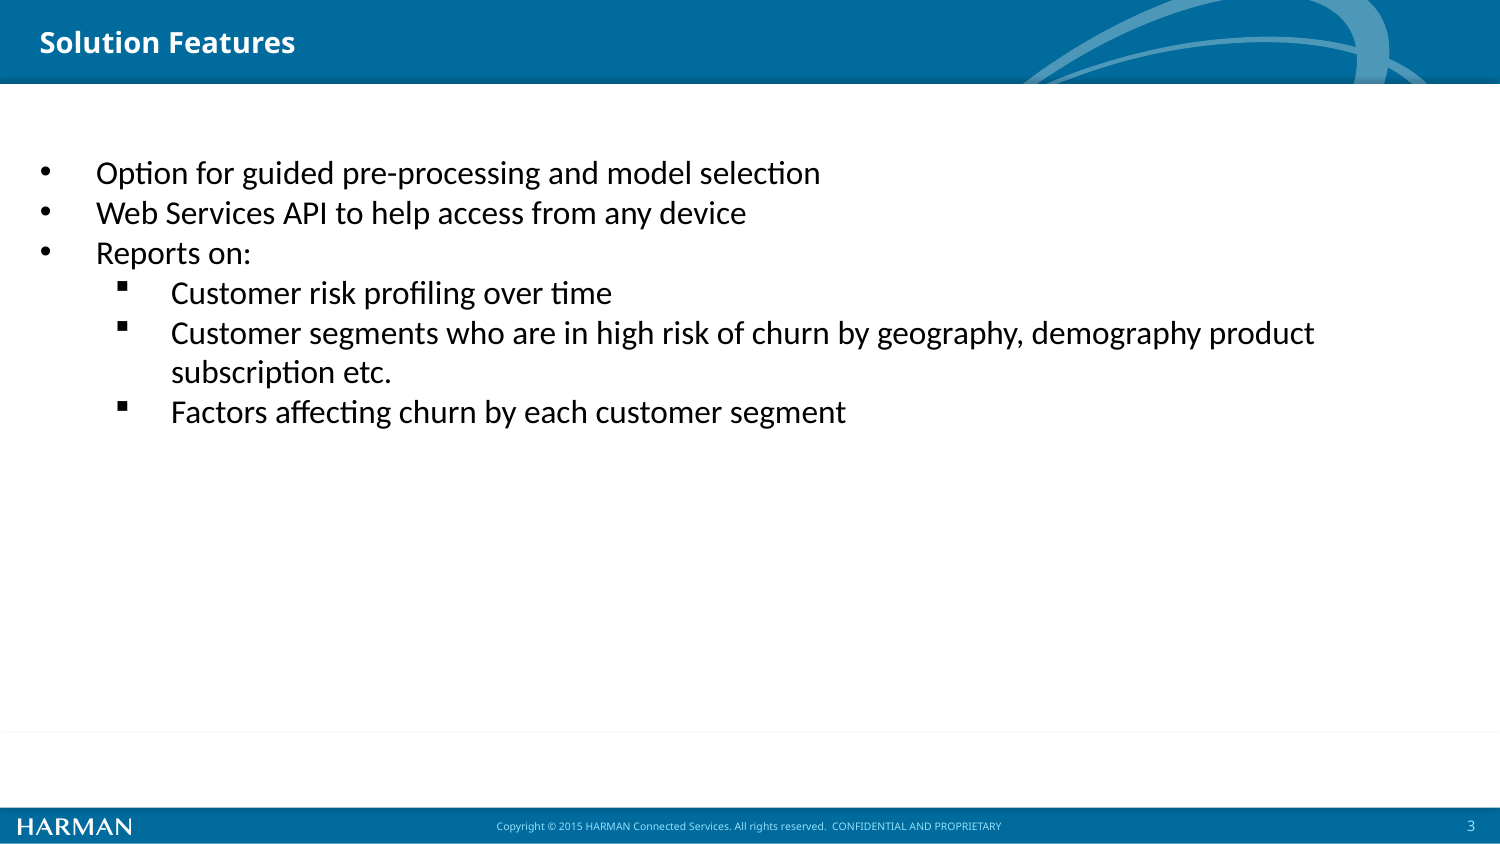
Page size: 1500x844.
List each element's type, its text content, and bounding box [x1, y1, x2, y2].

text_box Option for guided pre-processing and model selection Web Services API to help access from any device Reports on: Customer risk profiling over time Customer segments who are in high risk of churn by geography, demography product subscription etc. Factors affecting churn by each customer segment [25, 103, 1418, 478]
title Solution Features [24, 24, 1449, 60]
slide_number 3 [1402, 815, 1490, 839]
